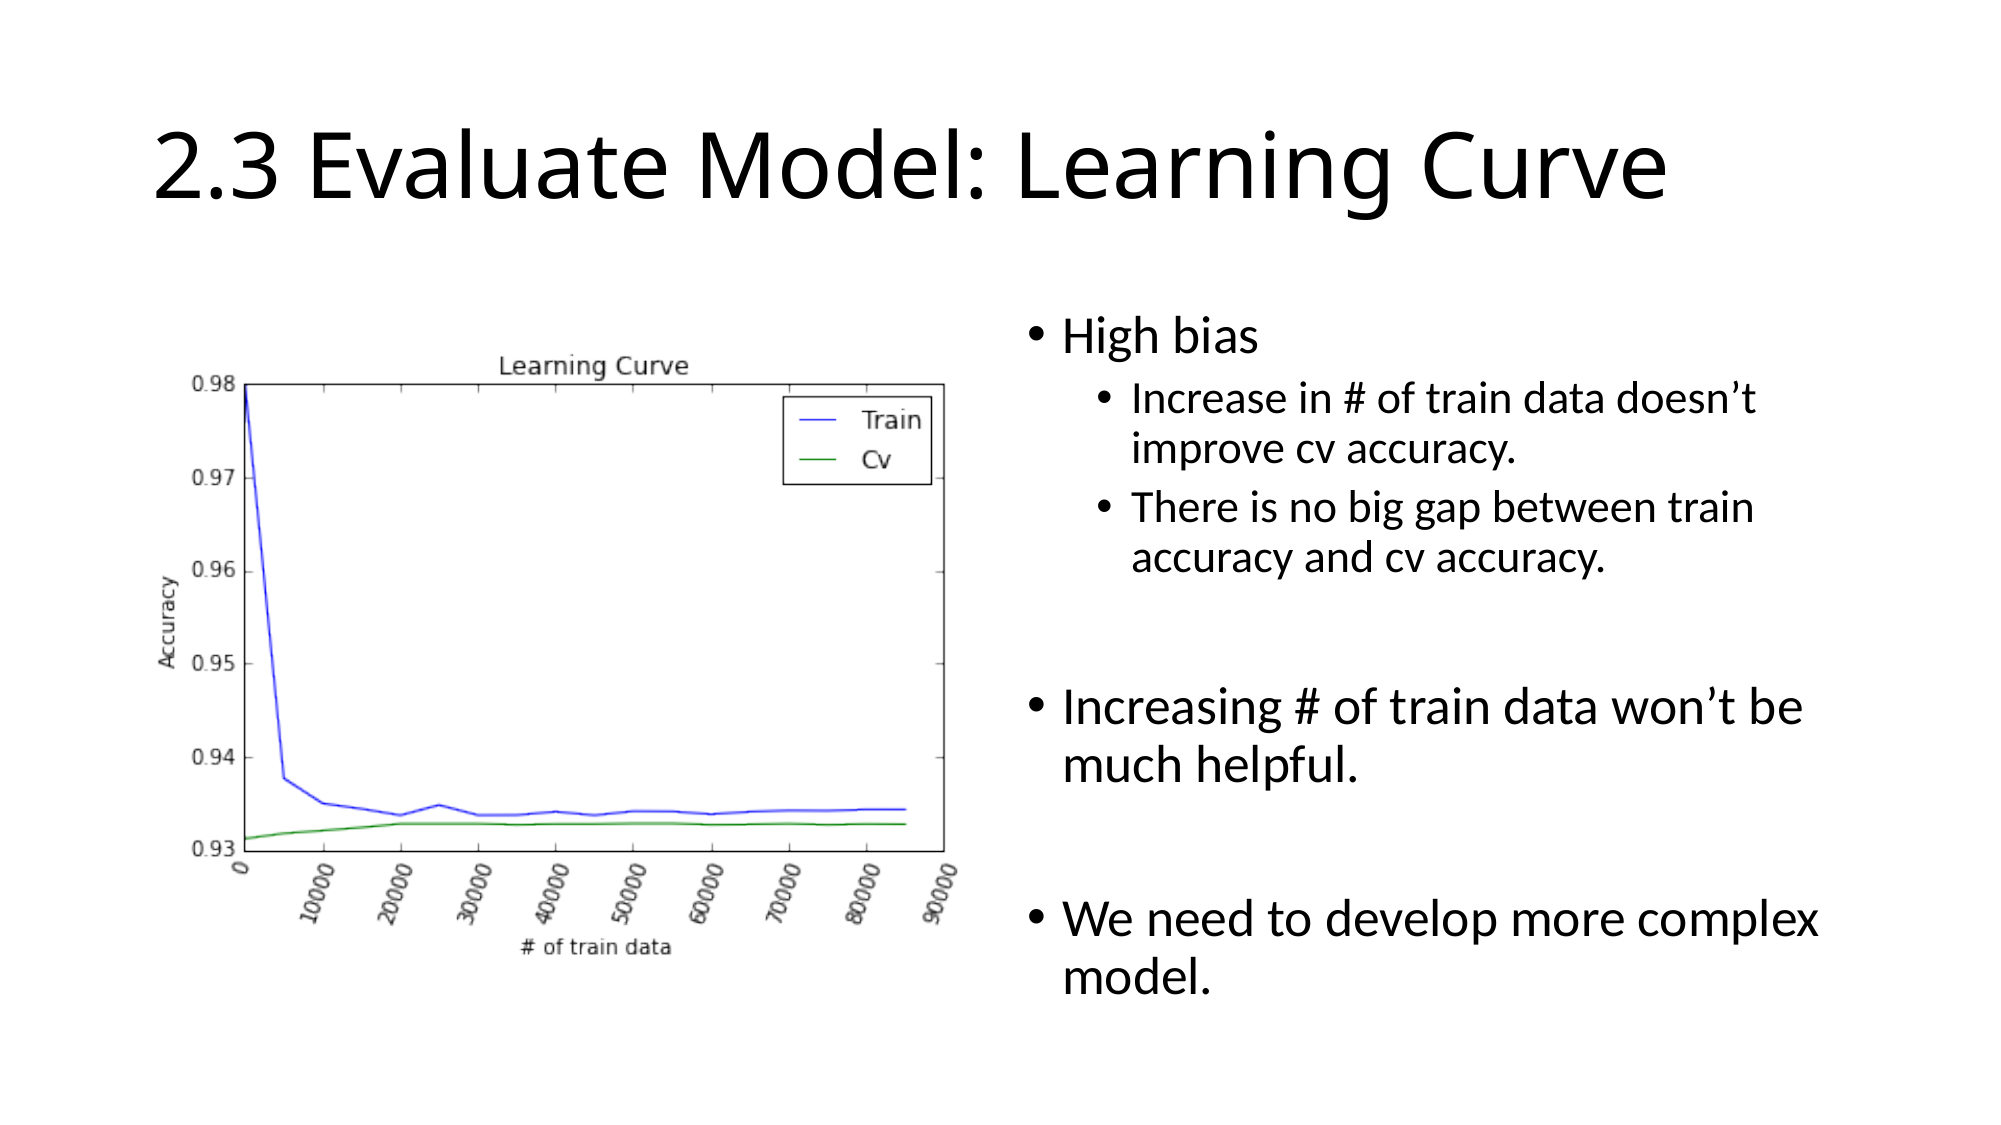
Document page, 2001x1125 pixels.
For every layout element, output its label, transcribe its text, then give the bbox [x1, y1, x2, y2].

title 2.3 Evaluate Model: Learning Curve [137, 59, 1863, 278]
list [146, 340, 979, 972]
list High bias Increase in # of train data doesn’t improve cv accuracy. There is no big gap between train accuracy and cv accuracy. Increasing # of train data won’t be much helpful. We need to develop more complex model. [1012, 299, 1863, 1014]
